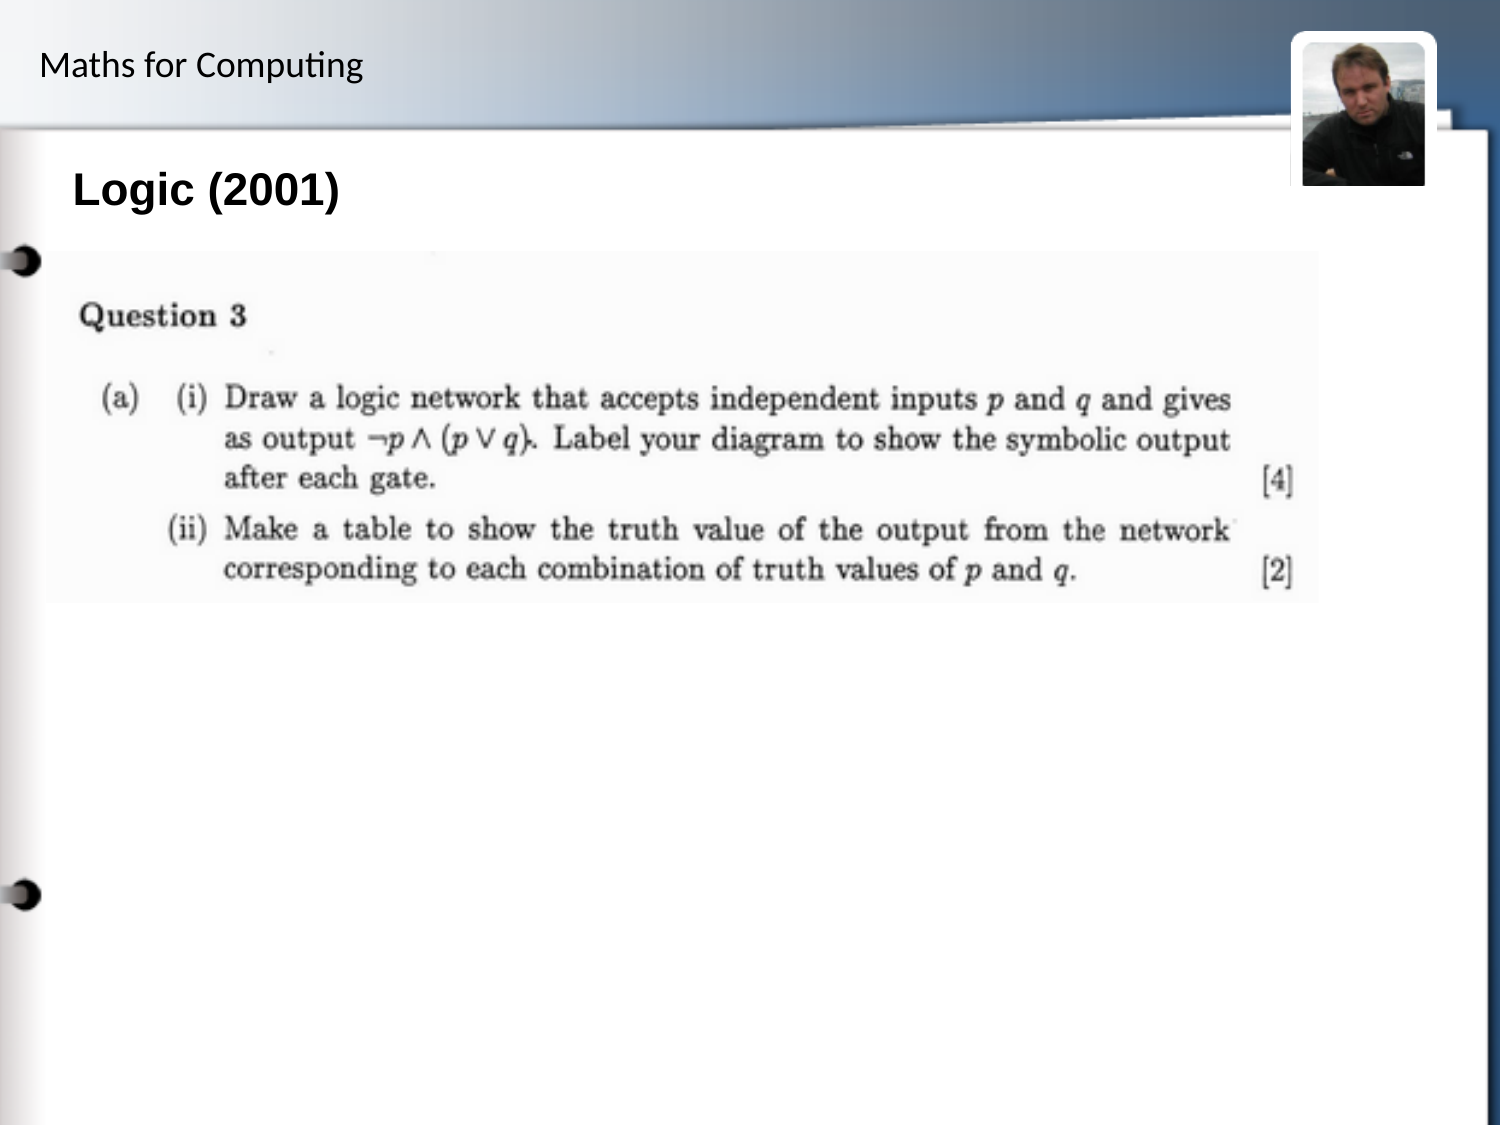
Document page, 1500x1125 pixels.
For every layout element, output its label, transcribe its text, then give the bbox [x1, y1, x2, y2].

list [45, 250, 1319, 603]
picture [0, 0, 1500, 1125]
title Logic (2001) [57, 152, 1276, 217]
